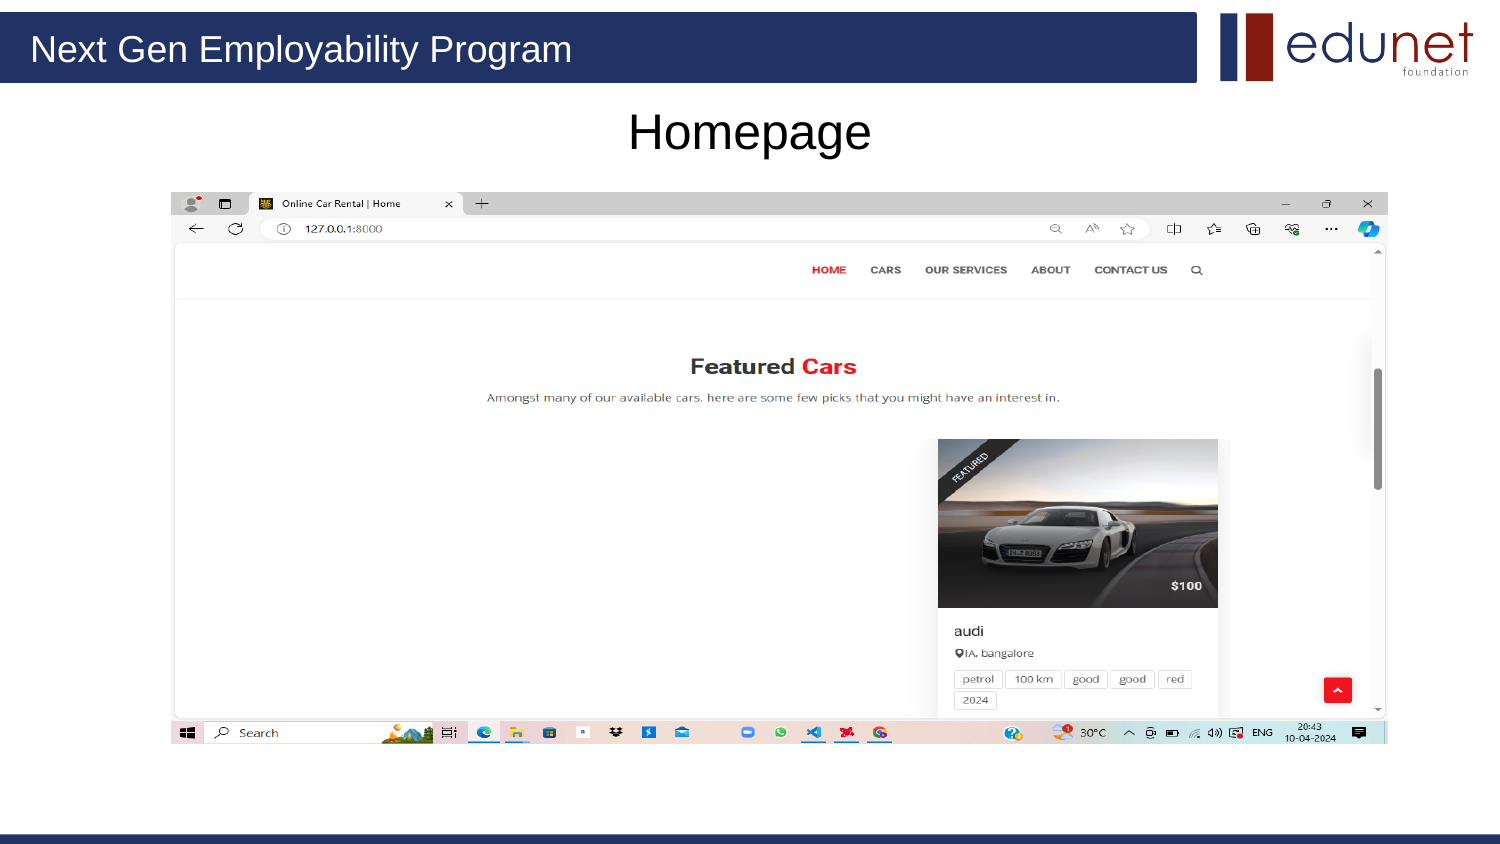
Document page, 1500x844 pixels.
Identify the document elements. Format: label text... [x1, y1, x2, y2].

picture [170, 192, 1388, 744]
picture [1279, 14, 1482, 83]
title Homepage [25, 100, 1475, 175]
